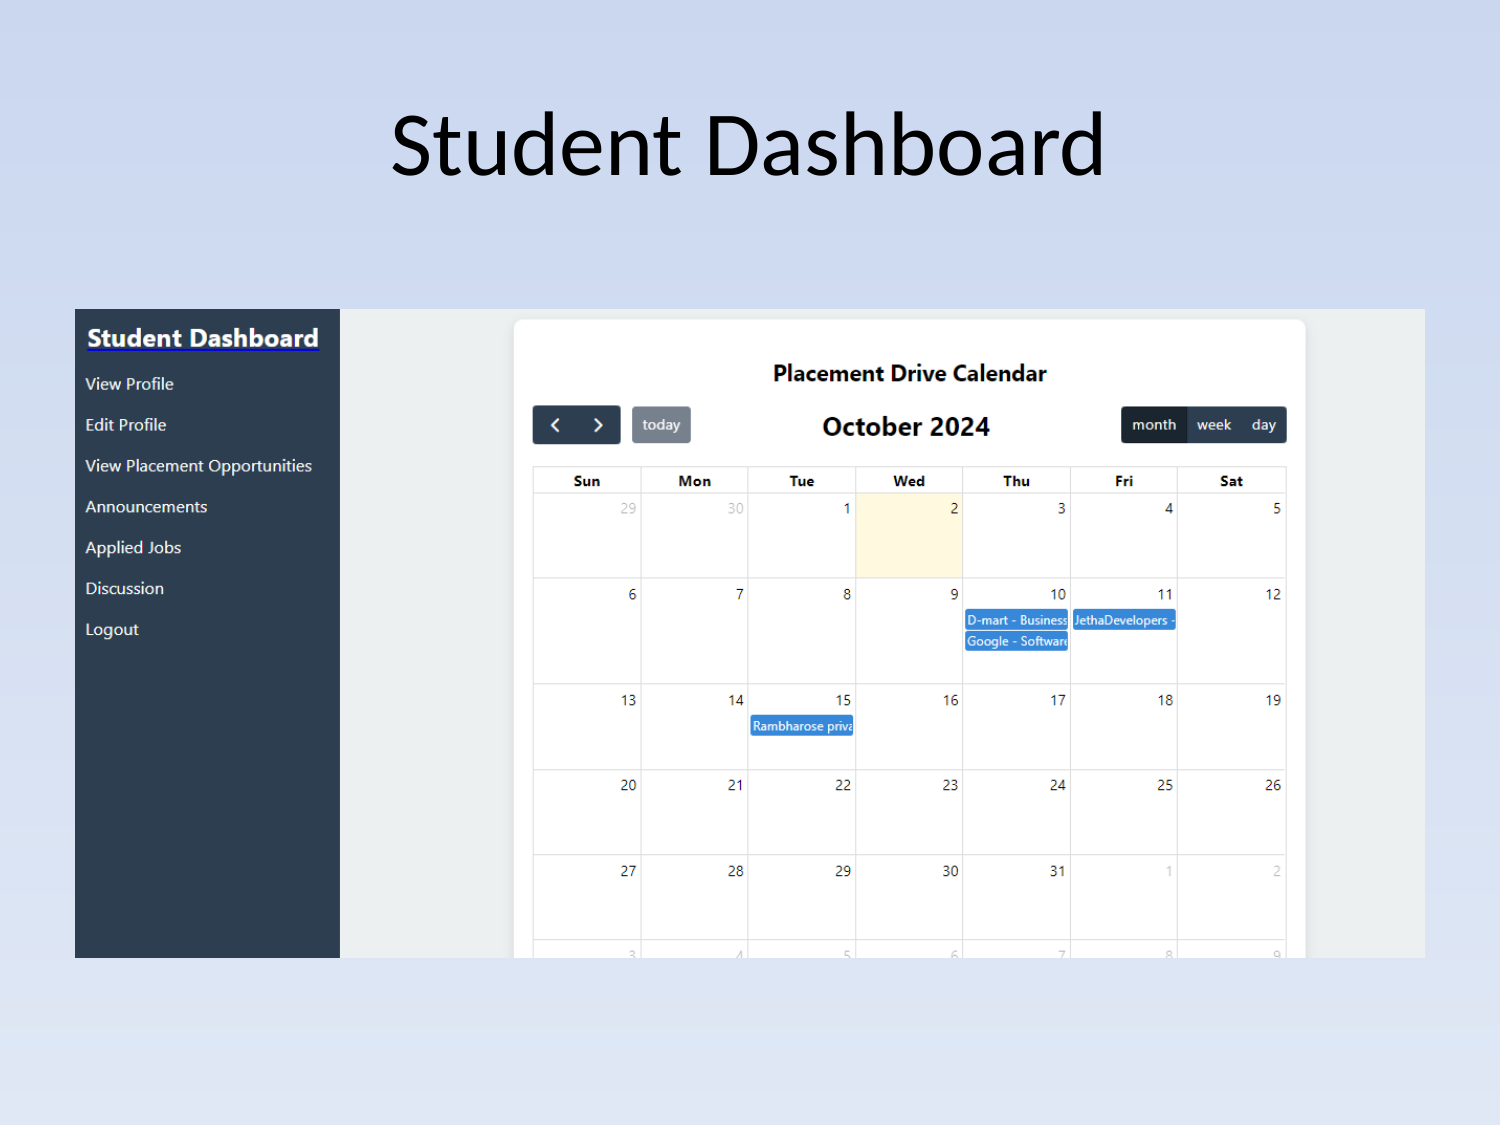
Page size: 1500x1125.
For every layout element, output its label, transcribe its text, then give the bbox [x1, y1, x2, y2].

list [74, 309, 1426, 959]
title Student Dashboard [75, 45, 1425, 233]
